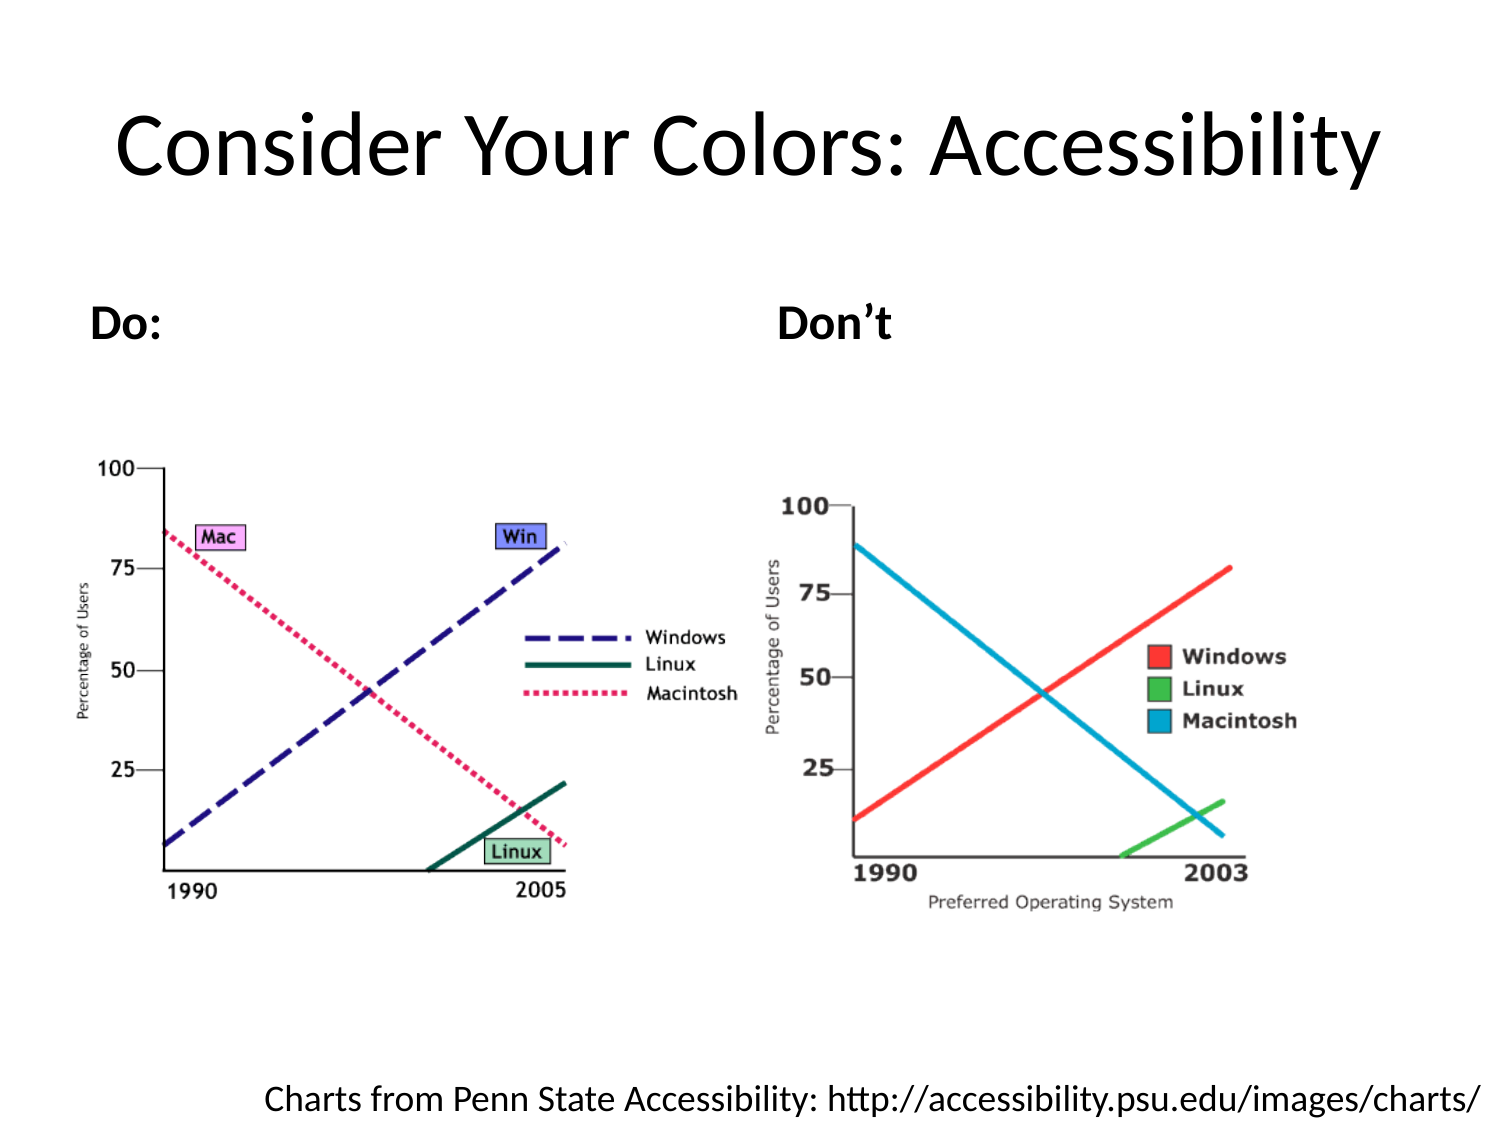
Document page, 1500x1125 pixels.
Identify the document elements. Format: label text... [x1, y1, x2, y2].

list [761, 383, 1426, 1033]
list Don’t [761, 251, 1425, 357]
title Consider Your Colors: Accessibility [75, 45, 1425, 233]
list Do: [75, 251, 738, 356]
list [74, 356, 738, 1006]
text_box Charts from Penn State Accessibility: http://accessibility.psu.edu/images/charts/ [249, 1066, 1500, 1125]
